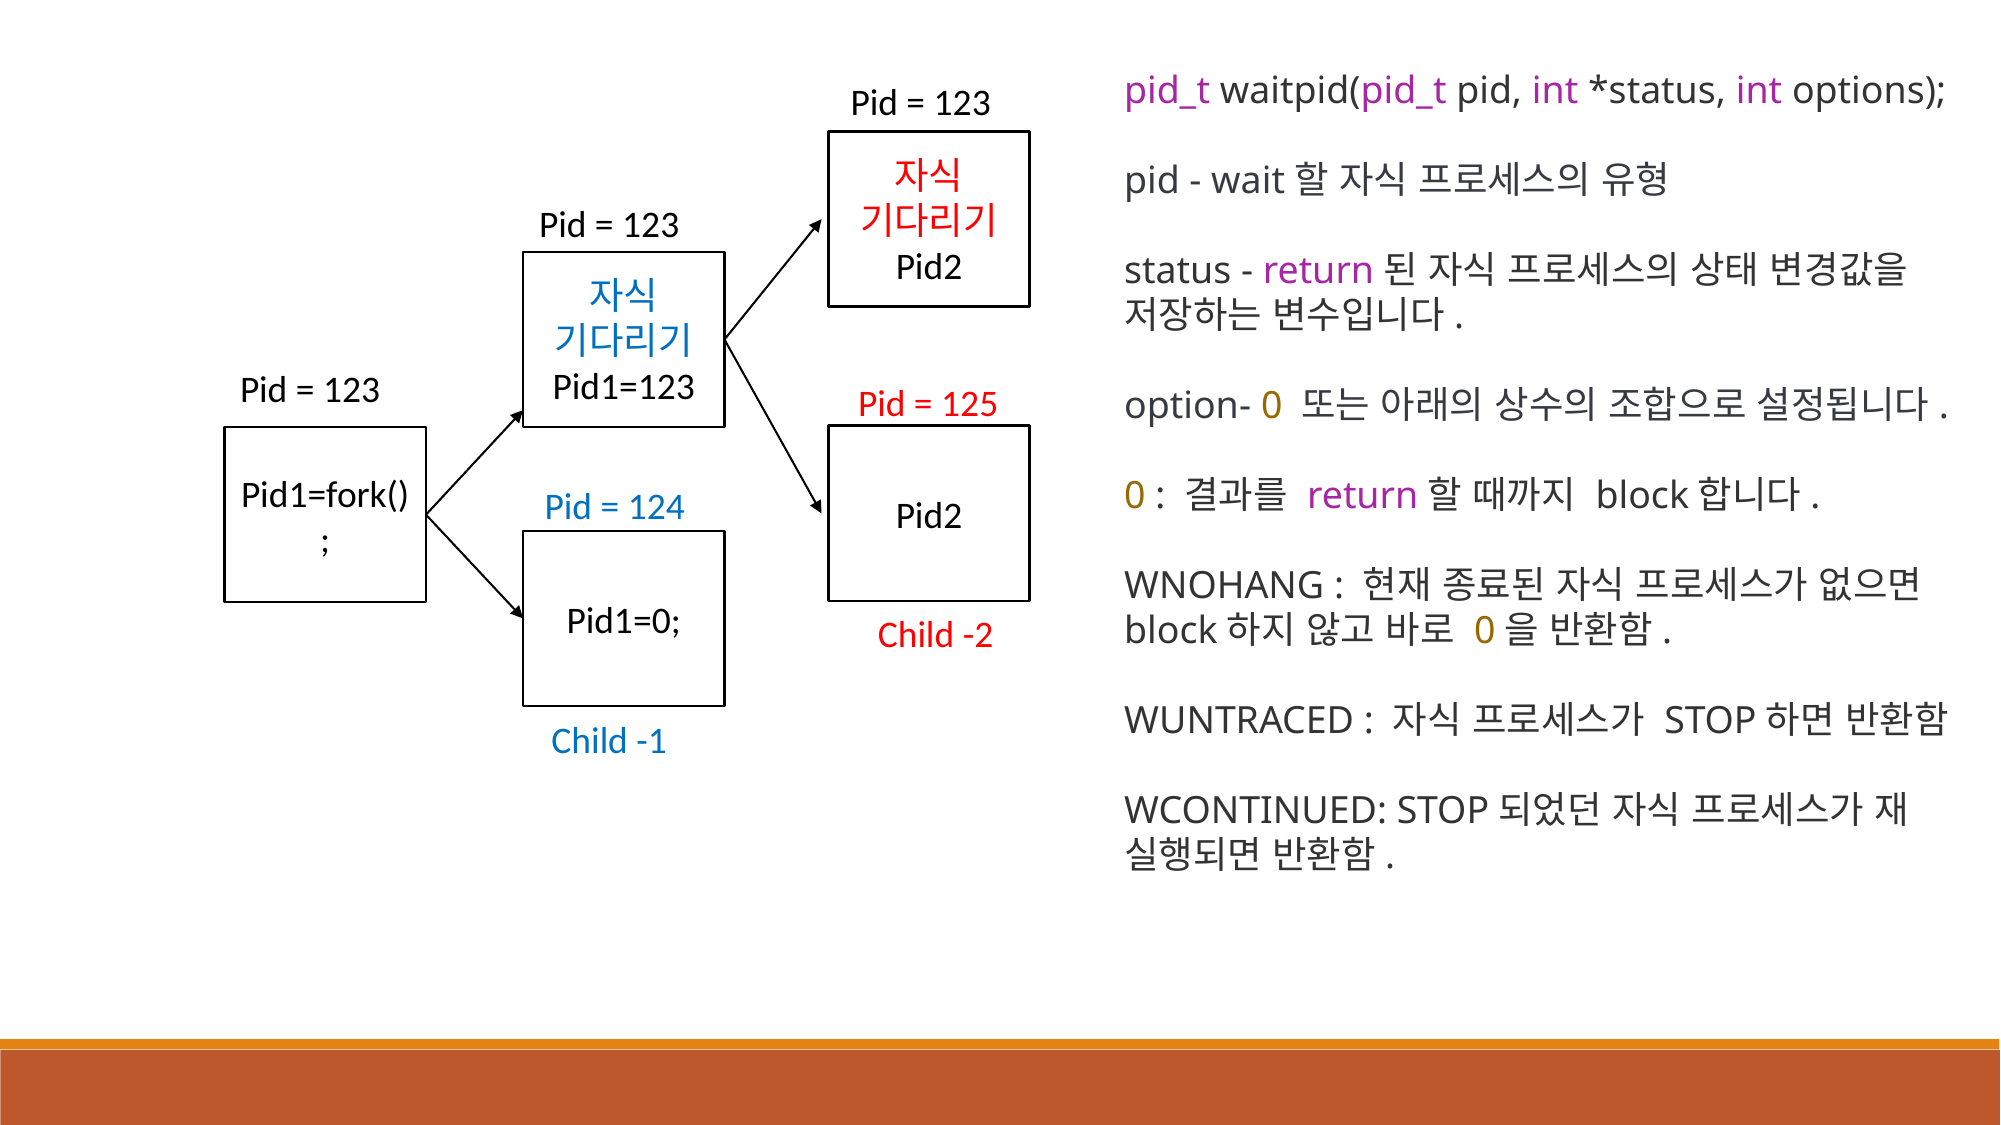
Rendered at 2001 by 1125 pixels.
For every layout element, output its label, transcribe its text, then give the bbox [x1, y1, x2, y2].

text_box Child -2 [863, 602, 1065, 662]
text_box 자식 기다리기 Pid2 [827, 130, 1031, 308]
text_box Pid = 125 [843, 371, 1038, 432]
text_box pid_t waitpid(pid_t pid, int *status, int options); pid - wait할 자식 프로세스의 유형 status - return된 자식 프로세스의 상태 변경값을 저장하는 변수입니다. option- 0 또는 아래의 상수의 조합으로 설정됩니다. 0 : 결과를 return할 때까지 block합니다. WNOHANG : 현재 종료된 자식 프로세스가 없으면 block하지 않고 바로 0을 반환함. WUNTRACED : 자식 프로세스가 STOP하면 반환함 WCONTINUED: STOP되었던 자식 프로세스가 재 실행되면 반환함. [1109, 59, 1964, 929]
text_box Child -1 [536, 709, 739, 769]
text_box 자식 기다리기 Pid1=123 [522, 251, 721, 428]
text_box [723, 218, 822, 339]
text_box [425, 514, 524, 619]
text_box Pid2 [827, 424, 1031, 602]
text_box Pid = 123 [835, 71, 1030, 131]
text_box Pid1=fork(); [223, 426, 422, 603]
text_box Pid = 123 [524, 192, 719, 253]
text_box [723, 339, 822, 514]
text_box Pid1=0; [522, 535, 726, 707]
text_box Pid = 124 [533, 474, 749, 535]
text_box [425, 409, 524, 513]
text_box Pid = 123 [225, 357, 420, 418]
